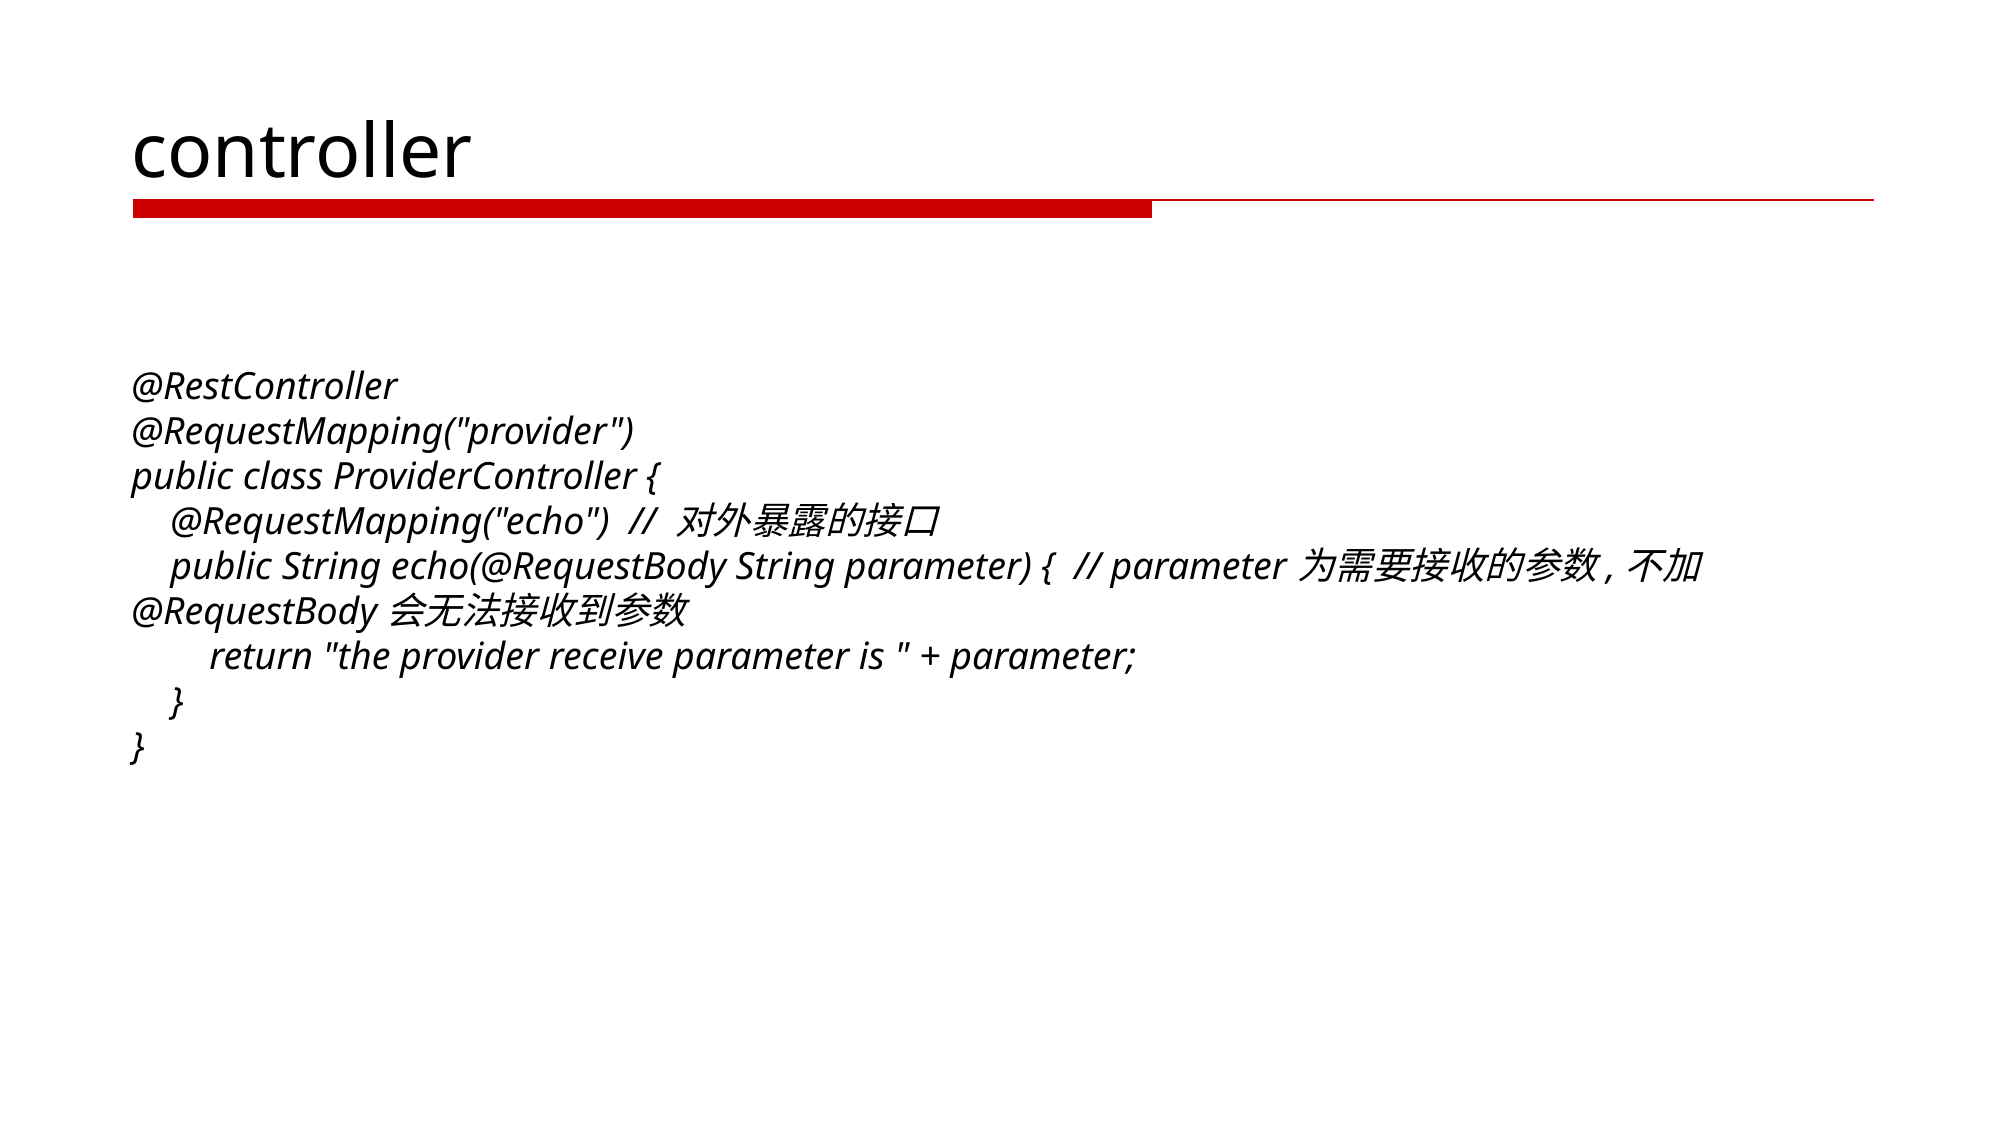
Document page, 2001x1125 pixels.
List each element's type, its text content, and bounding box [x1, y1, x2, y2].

title controller [116, 0, 1867, 200]
text_box @RestController @RequestMapping("provider") public class ProviderController { @RequestMapping("echo") // 对外暴露的接口 public String echo(@RequestBody String parameter) { // parameter为需要接收的参数,不加@RequestBody会无法接收到参数 return "the provider receive parameter is " + parameter; } } [116, 354, 1830, 775]
